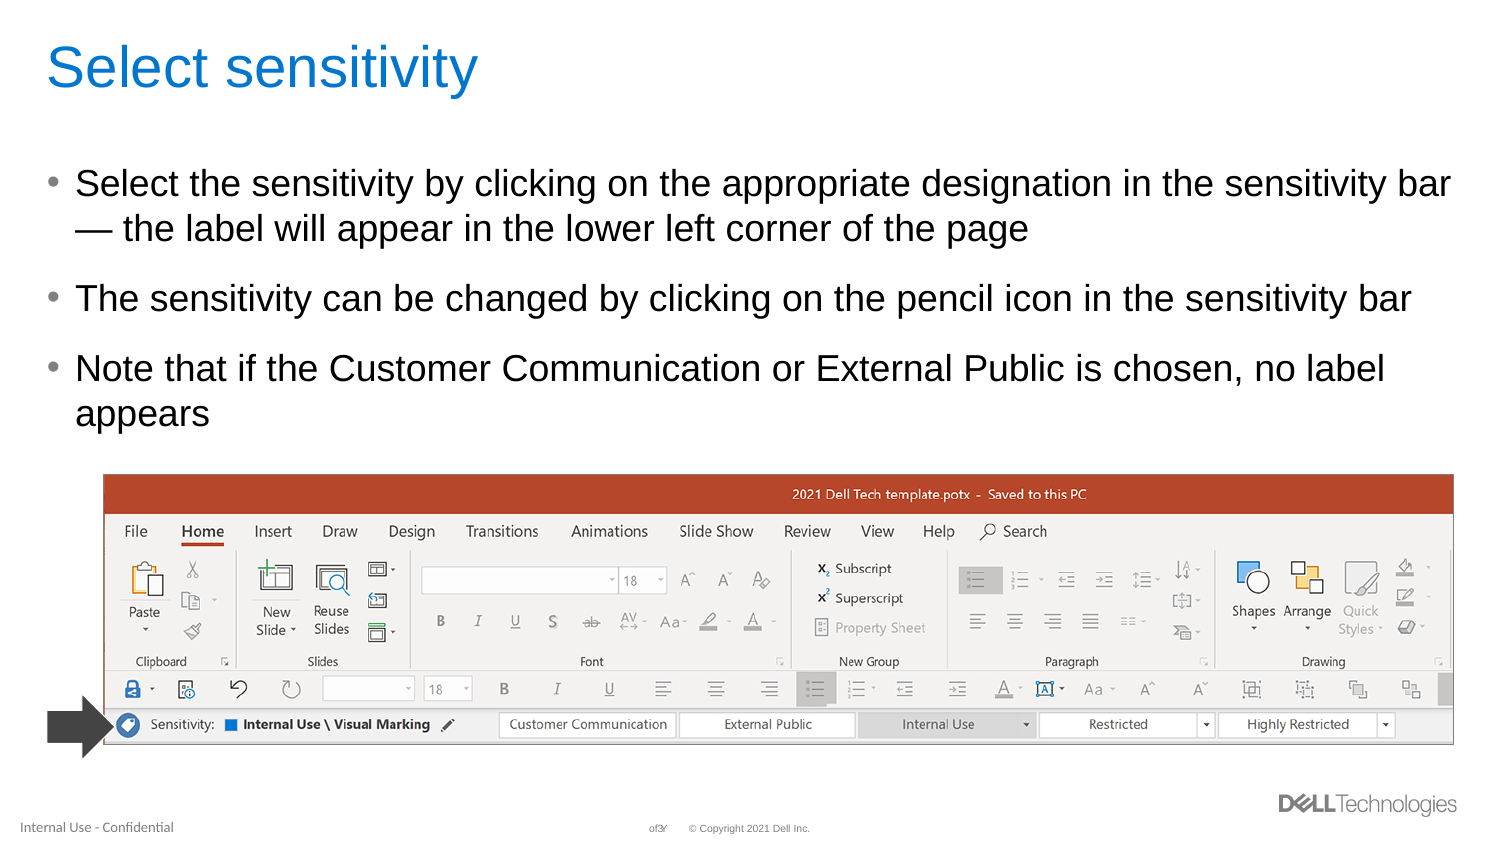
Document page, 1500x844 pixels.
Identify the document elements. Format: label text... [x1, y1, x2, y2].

title Select sensitivity [46, 37, 1454, 102]
picture [1279, 793, 1457, 817]
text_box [46, 474, 1454, 760]
list Select the sensitivity by clicking on the appropriate designation in the sensitivity bar — the label will appear in the lower left corner of the page The sensitivity can be changed by clicking on the pencil icon in the sensitivity bar Note that if the Customer Communication or External Public is chosen, no label appears [46, 159, 1454, 450]
